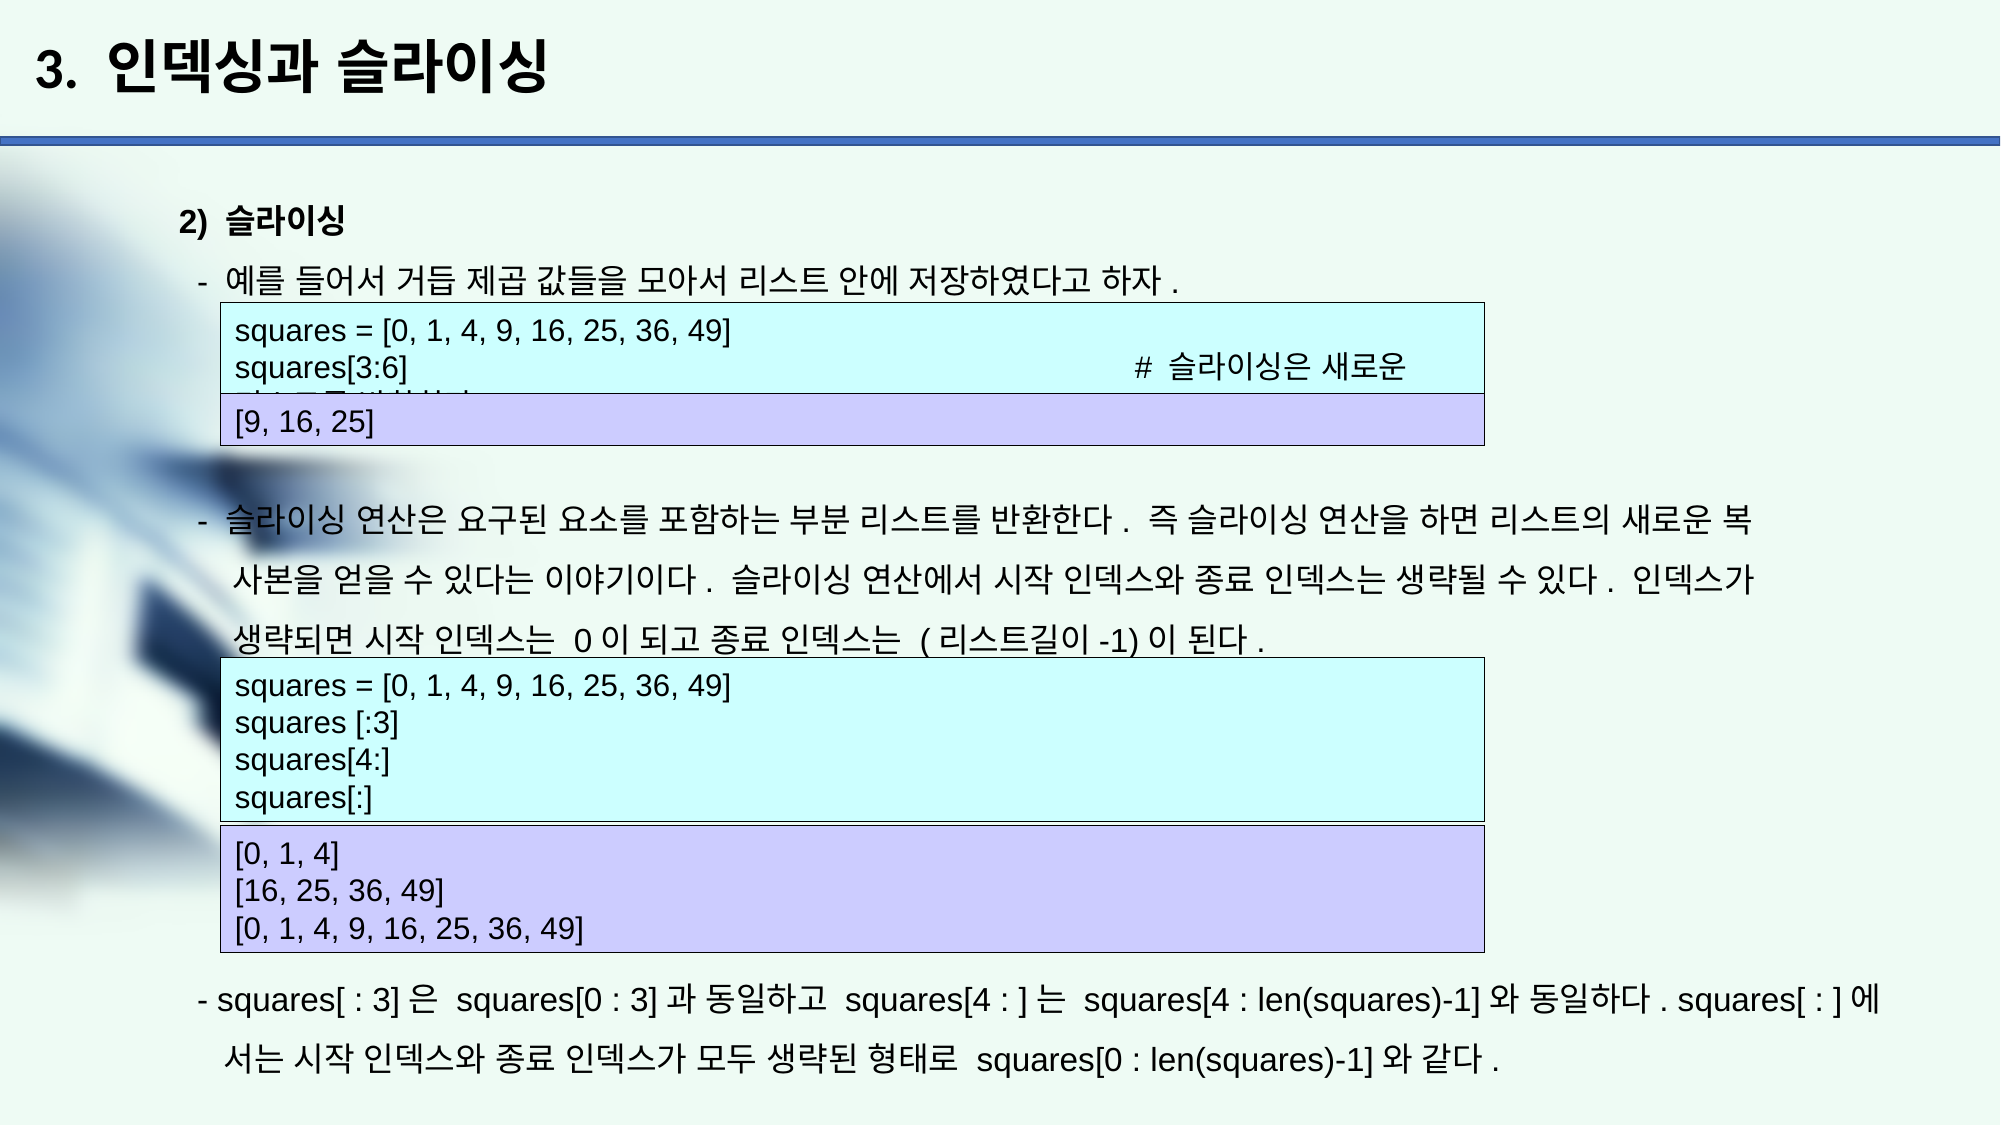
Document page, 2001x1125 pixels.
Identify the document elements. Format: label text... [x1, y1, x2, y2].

text_box 2) 슬라이싱 - 예를 들어서 거듭 제곱 값들을 모아서 리스트 안에 저장하였다고 하자. - 슬라이싱 연산은 요구된 요소를 포함하는 부분 리스트를 반환한다. 즉 슬라이싱 연산을 하면 리스트의 새로운 복 사본을 얻을 수 있다는 이야기이다. 슬라이싱 연산에서 시작 인덱스와 종료 인덱스는 생략될 수 있다. 인덱스가 생략되면 시작 인덱스는 0이 되고 종료 인덱스는 (리스트길이-1)이 된다. - squares[ : 3]은 squares[0 : 3]과 동일하고 squares[4 : ]는 squares[4 : len(squares)-1]와 동일하다. squares[ : ]에 서는 시작 인덱스와 종료 인덱스가 모두 생략된 형태로 squares[0 : len(squares)-1]와 같다. [163, 172, 1922, 1086]
text_box [0, 1, 4] [16, 25, 36, 49] [0, 1, 4, 9, 16, 25, 36, 49] [220, 825, 1485, 953]
title 3. 인덱싱과 슬라이싱 [19, 14, 1745, 126]
picture [0, 0, 2000, 136]
text_box [9, 16, 25] [220, 393, 1485, 446]
text_box squares = [0, 1, 4, 9, 16, 25, 36, 49] squares [:3] squares[4:] squares[:] [220, 657, 1485, 822]
text_box squares = [0, 1, 4, 9, 16, 25, 36, 49] squares[3:6] # 슬라이싱은 새로운 리스트를 반환한다. [220, 302, 1485, 393]
picture [0, 146, 2000, 1125]
